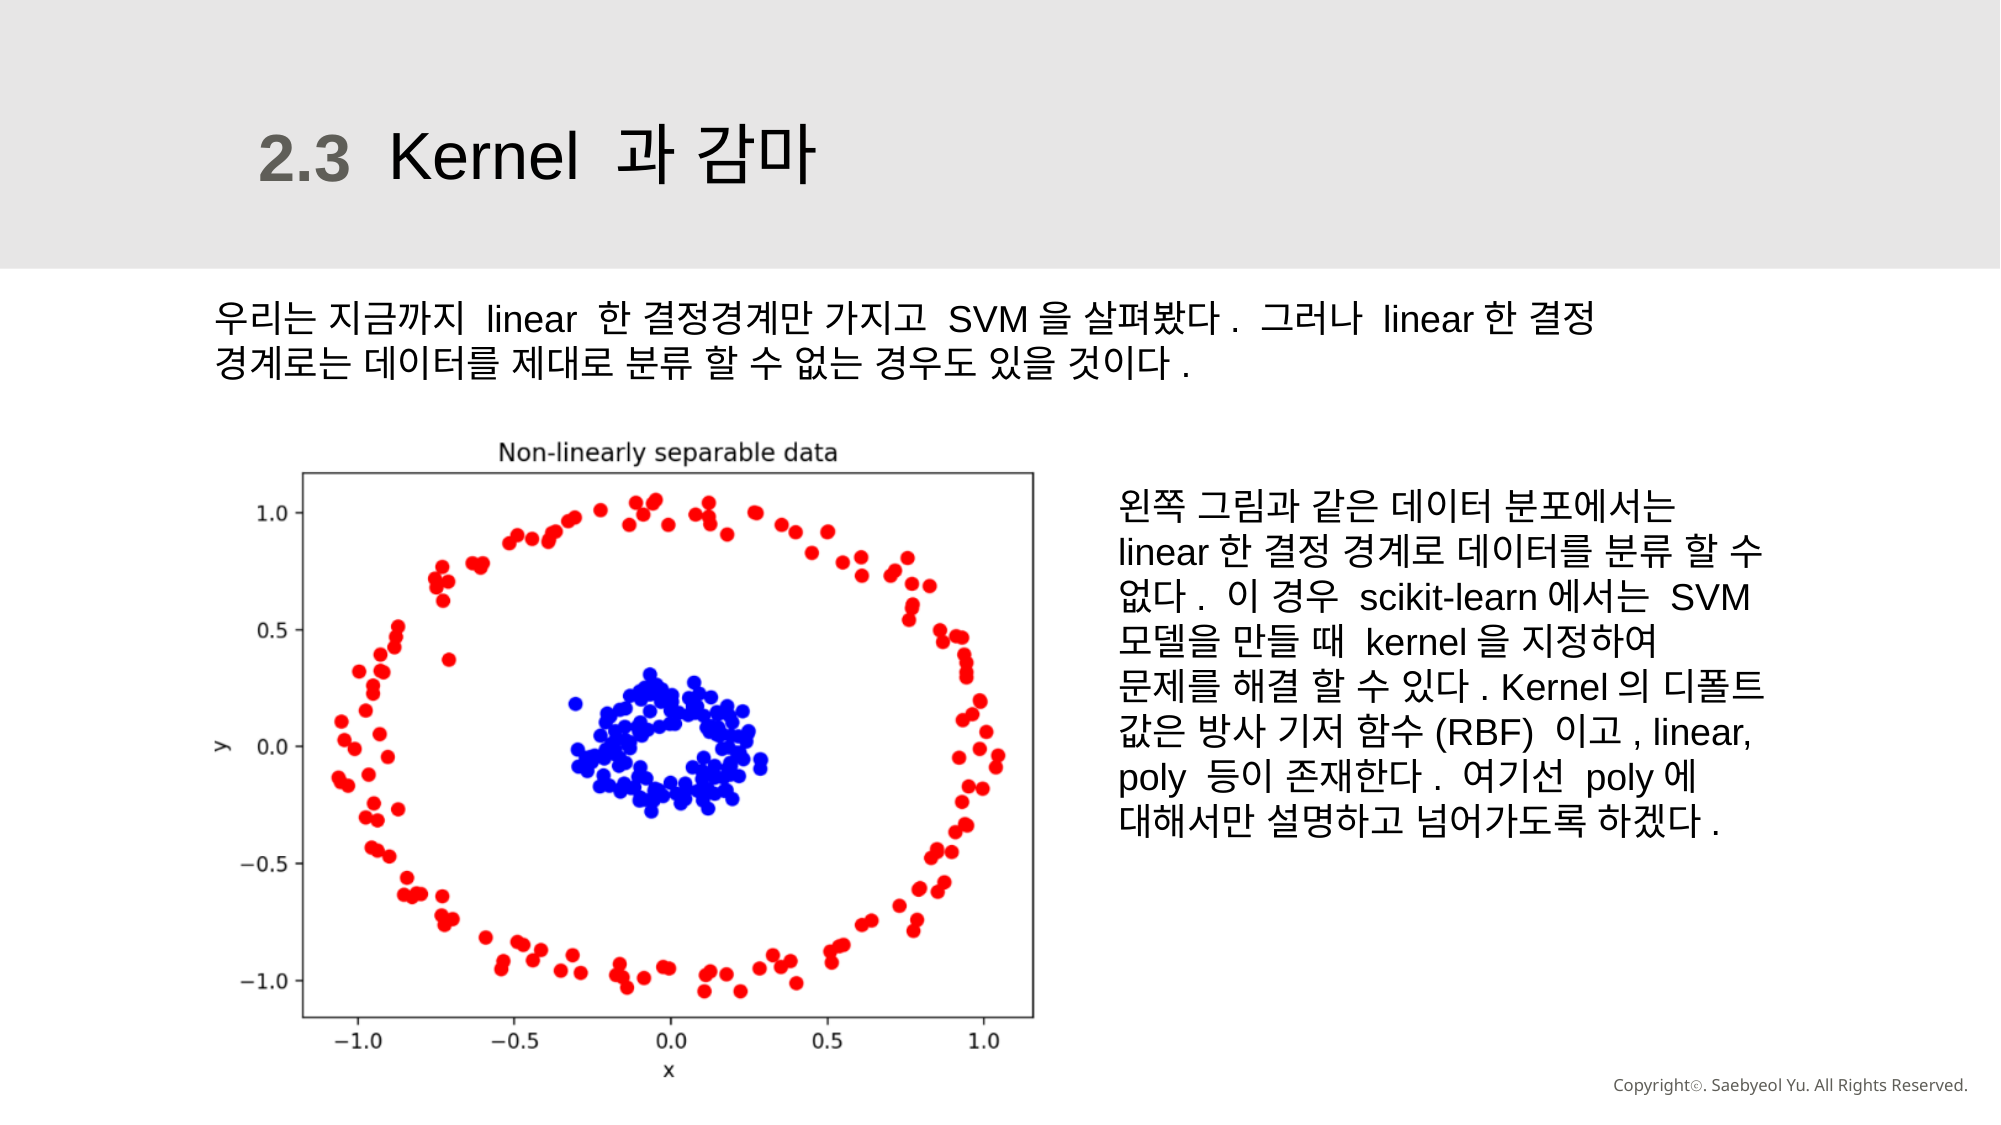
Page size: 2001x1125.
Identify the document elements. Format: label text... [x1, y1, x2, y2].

picture [200, 418, 1088, 1092]
text_box 2.3 [243, 106, 366, 202]
text_box [0, 0, 2000, 270]
text_box Kernel 과 감마 [373, 105, 834, 201]
text_box 왼쪽 그림과 같은 데이터 분포에서는 linear한 결정 경계로 데이터를 분류 할 수 없다. 이 경우 scikit-learn에서는 SVM 모델을 만들 때 kernel을 지정하여 문제를 해결 할 수 있다. Kernel의 디폴트 값은 방사 기저 함수(RBF) 이고, linear, poly 등이 존재한다. 여기선 poly에 대해서만 설명하고 넘어가도록 하겠다. [1103, 475, 1781, 851]
text_box 우리는 지금까지 linear 한 결정경계만 가지고 SVM을 살펴봤다. 그러나 linear한 결정 경계로는 데이터를 제대로 분류 할 수 없는 경우도 있을 것이다. [200, 287, 1641, 392]
